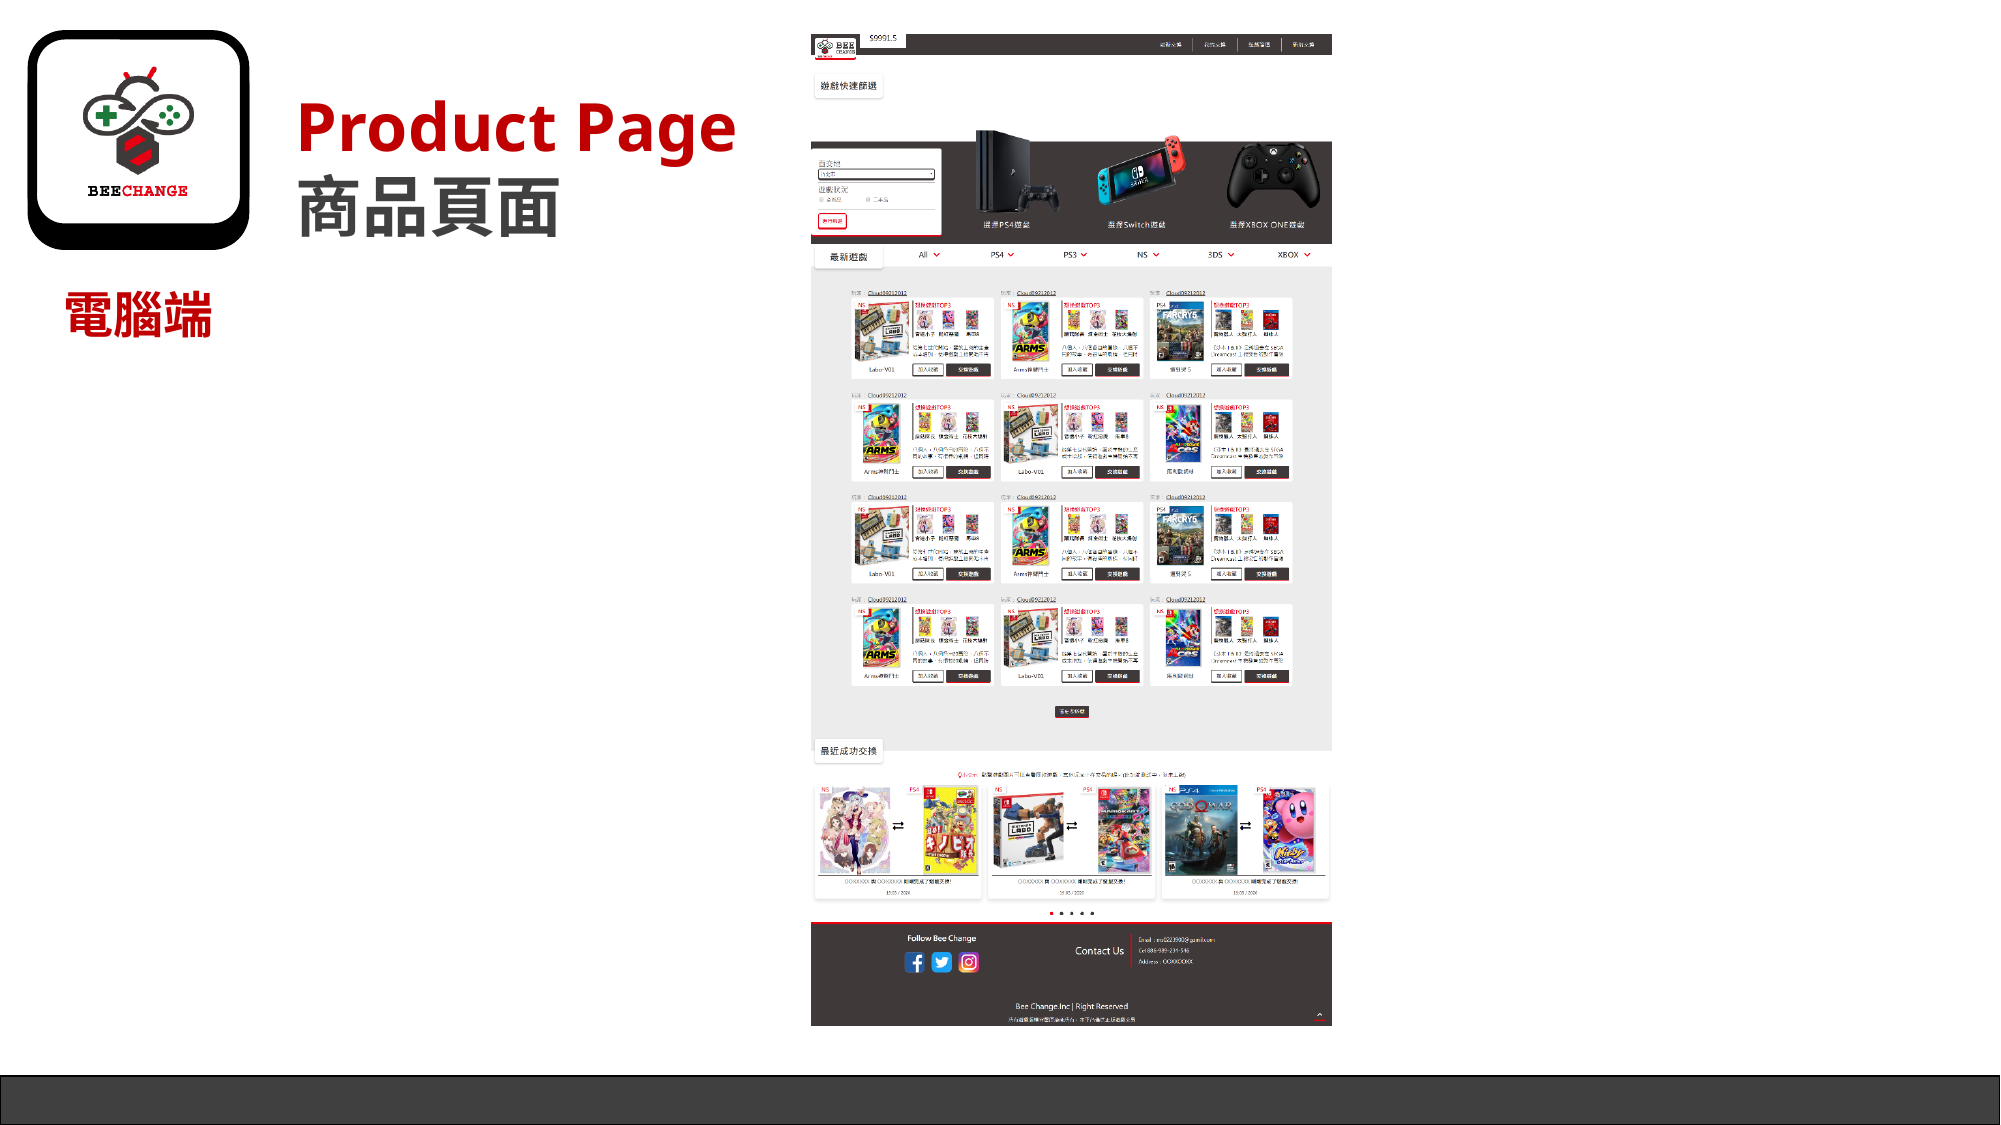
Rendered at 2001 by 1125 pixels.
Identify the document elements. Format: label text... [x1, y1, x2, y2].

text_box [0, 1075, 2000, 1125]
text_box Product Page 商品頁面 [280, 77, 811, 252]
picture [811, 34, 1332, 1026]
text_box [32, 34, 245, 246]
text_box 電腦端 [14, 275, 263, 351]
